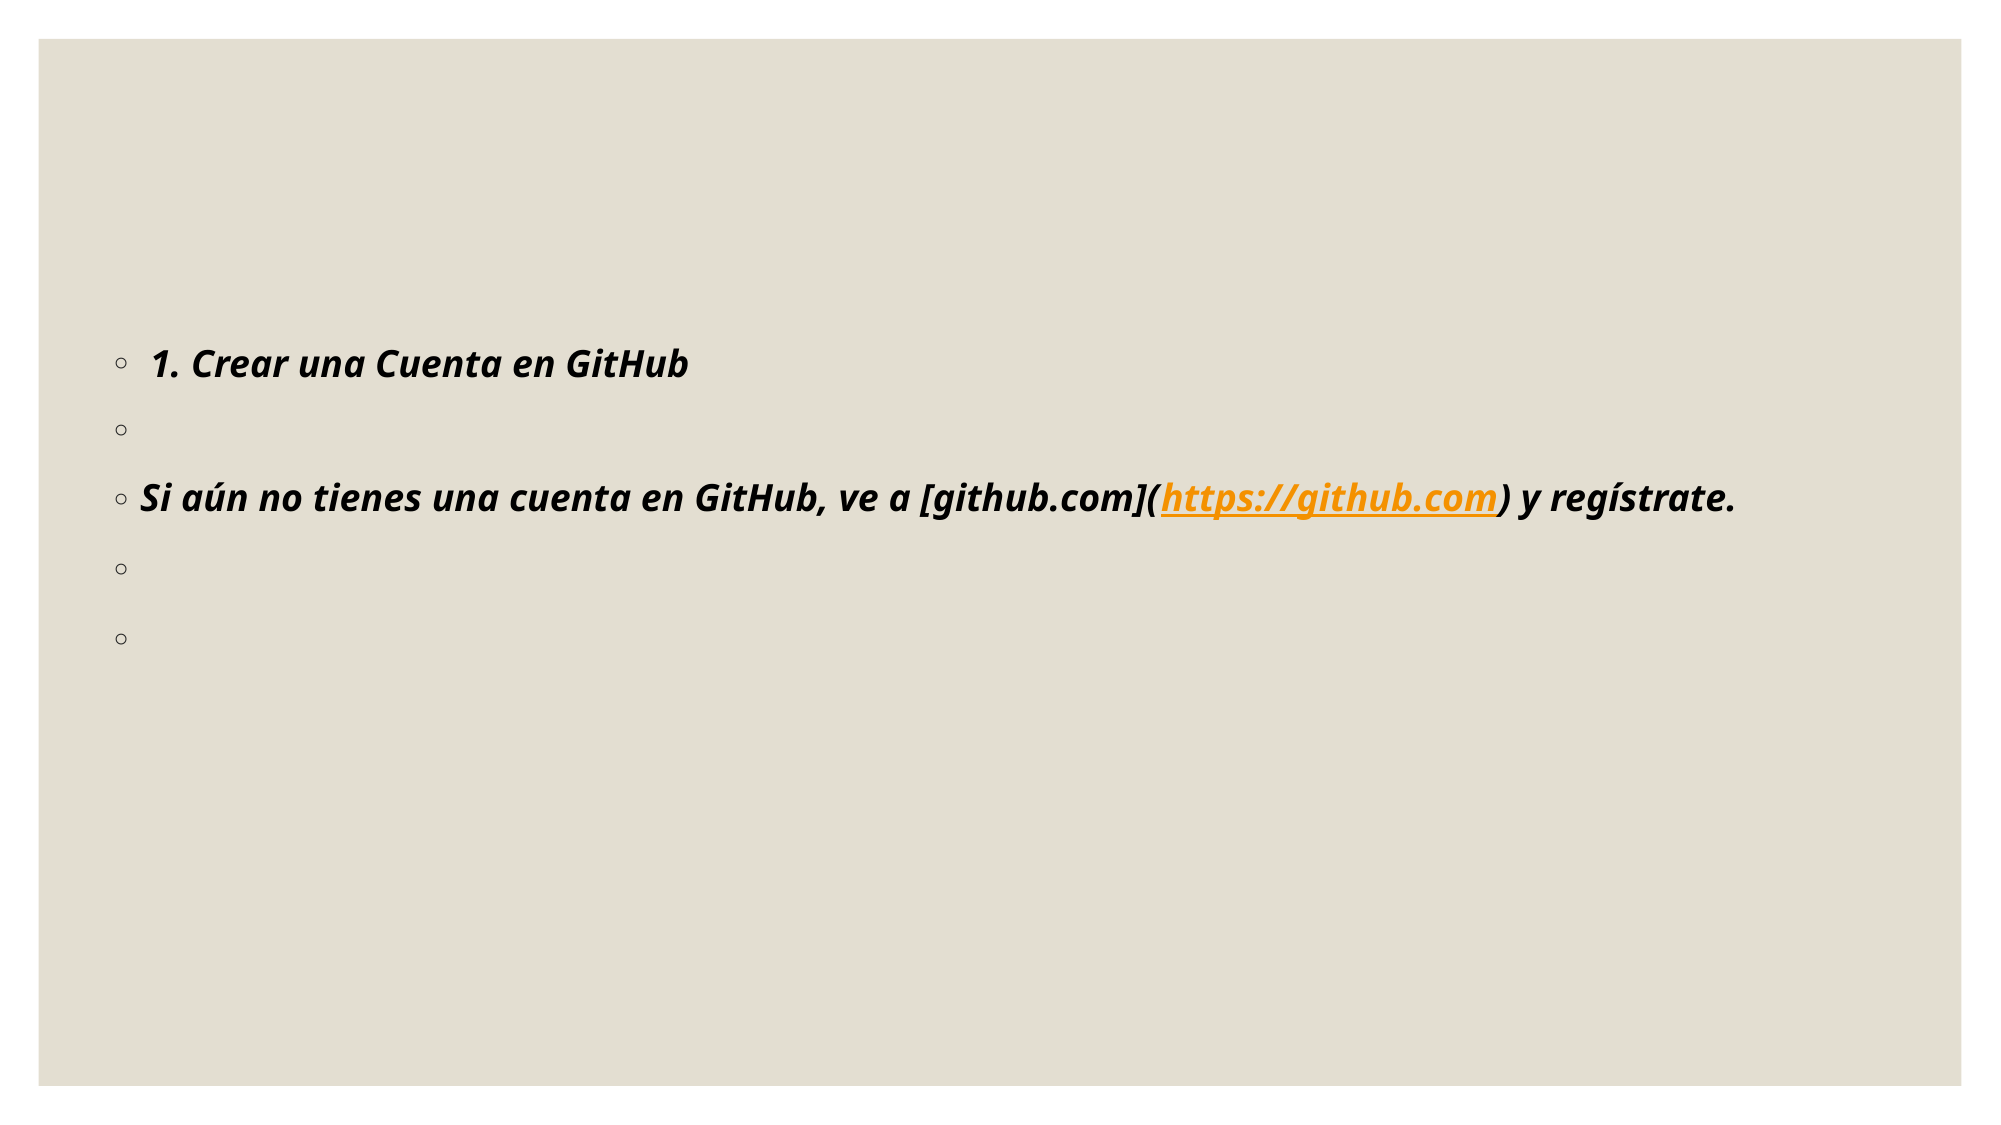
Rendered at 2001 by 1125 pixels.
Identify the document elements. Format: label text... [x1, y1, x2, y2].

list 1. Crear una Cuenta en GitHub Si aún no tienes una cuenta en GitHub, ve a [github.com](https://github.com) y regístrate. [95, 332, 1908, 1125]
